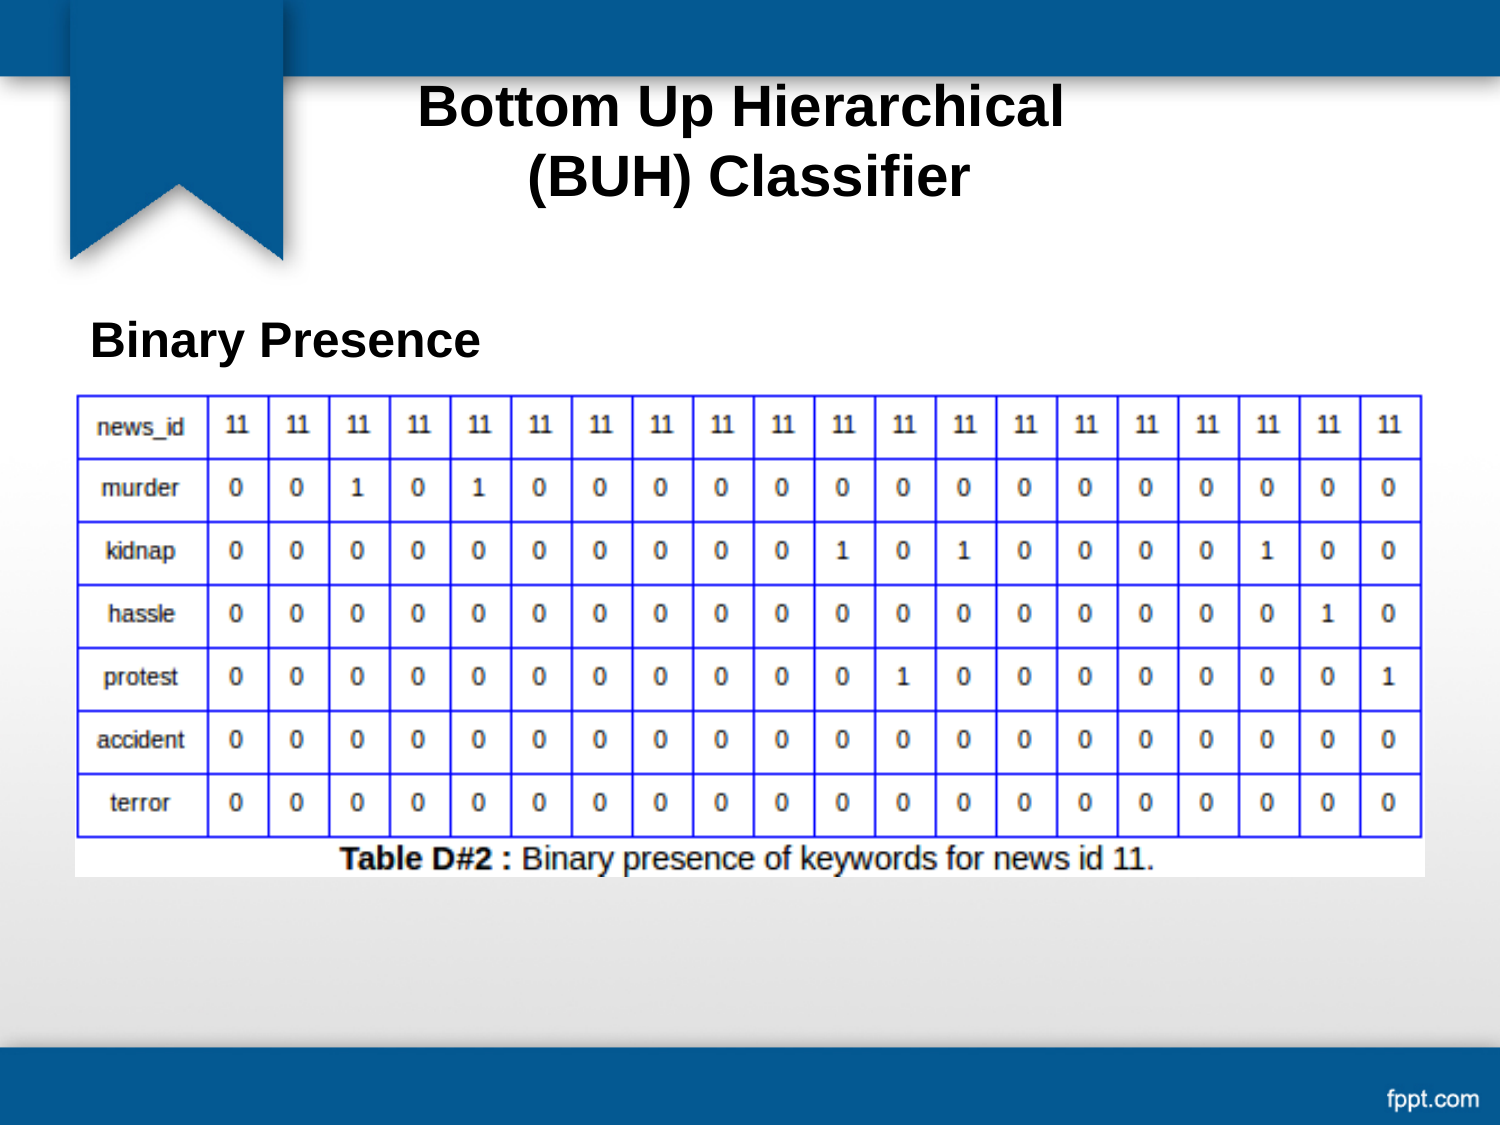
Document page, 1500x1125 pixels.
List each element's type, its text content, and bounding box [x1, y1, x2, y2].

picture [0, 0, 1500, 1125]
text_box Bottom Up Hierarchical (BUH) Classifier [75, 44, 1425, 233]
text_box Binary Presence [74, 299, 795, 375]
